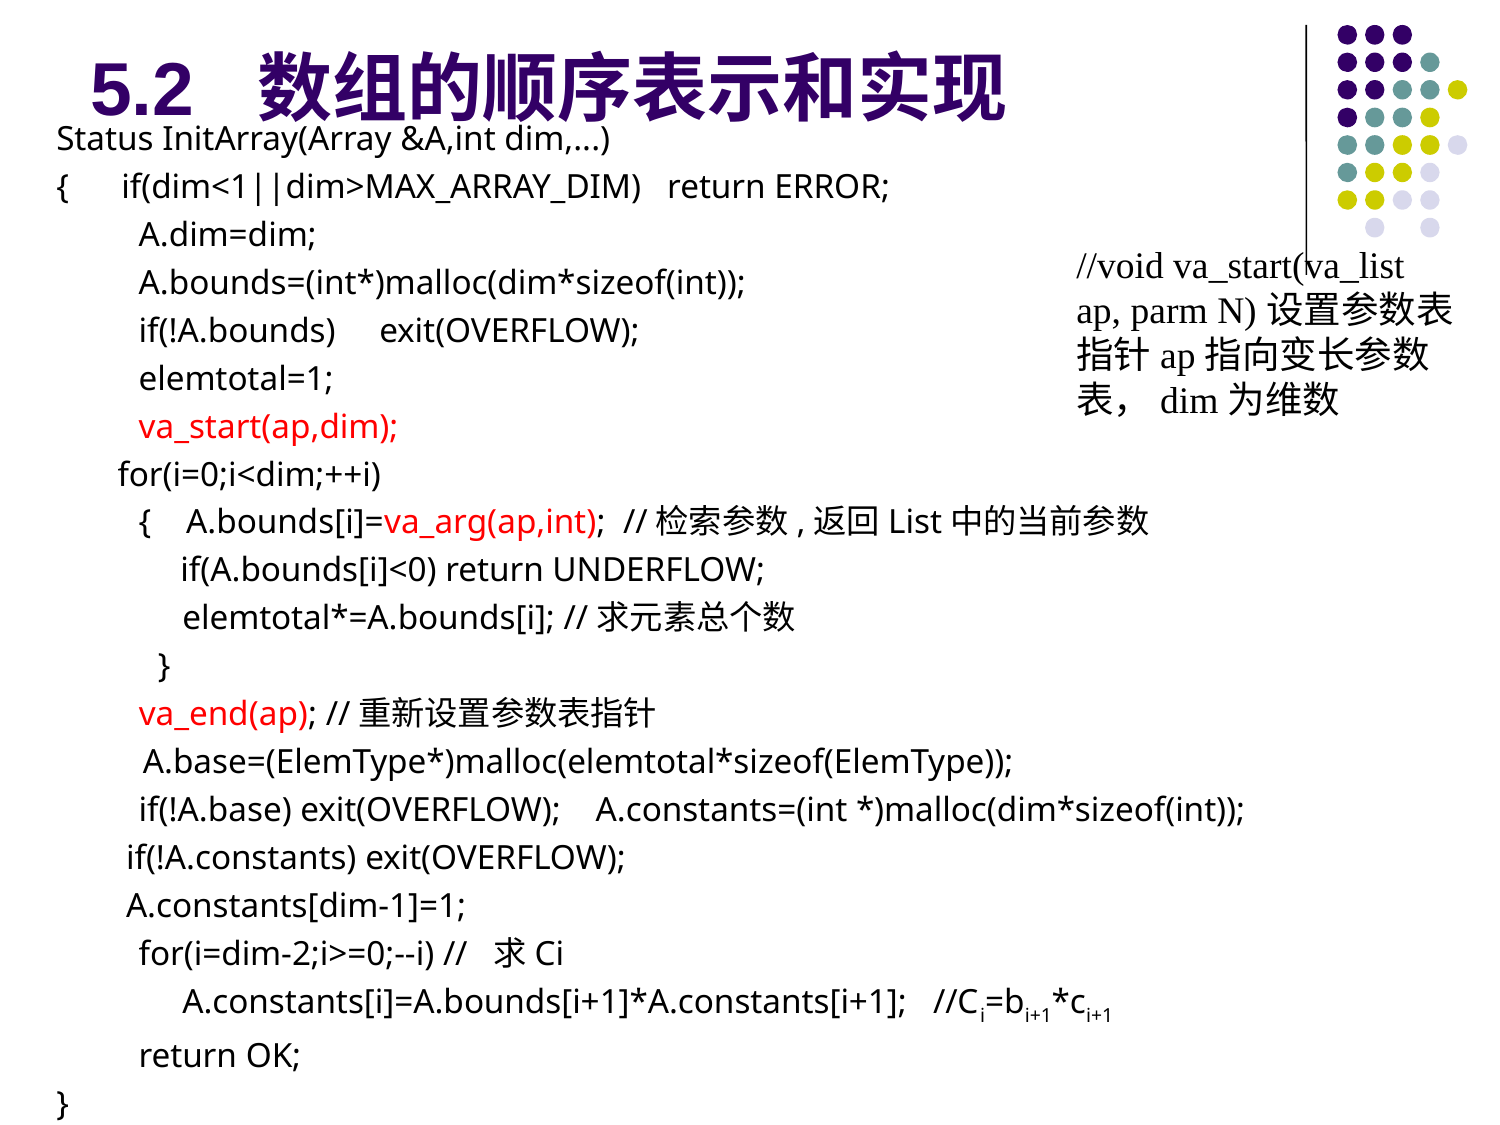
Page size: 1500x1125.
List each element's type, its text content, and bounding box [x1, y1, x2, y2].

text_box //void va_start(va_list ap, parm N)设置参数表指针ap指向变长参数表，dim为维数 [1061, 233, 1474, 429]
list Status InitArray(Array &A,int dim,...) { if(dim<1||dim>MAX_ARRAY_DIM) return ERROR; A.dim=dim; A.bounds=(int*)malloc(dim*sizeof(int)); if(!A.bounds) exit(OVERFLOW); elemtotal=1; va_start(ap,dim); for(i=0;i<dim;++i) { A.bounds[i]=va_arg(ap,int); //检索参数,返回List中的当前参数 if(A.bounds[i]<0) return UNDERFLOW; elemtotal*=A.bounds[i]; //求元素总个数 } va_end(ap); //重新设置参数表指针 A.base=(ElemType*)malloc(elemtotal*sizeof(ElemType)); if(!A.base) exit(OVERFLOW); A.constants=(int *)malloc(dim*sizeof(int)); if(!A.constants) exit(OVERFLOW); A.constants[dim-1]=1; for(i=dim-2;i>=0;--i) // 求Ci A.constants[i]=A.bounds[i+1]*A.constants[i+1]; //Ci=bi+1*ci+1 return OK; } [40, 101, 1489, 1102]
title 5.2 数组的顺序表示和实现 [74, 30, 1313, 101]
